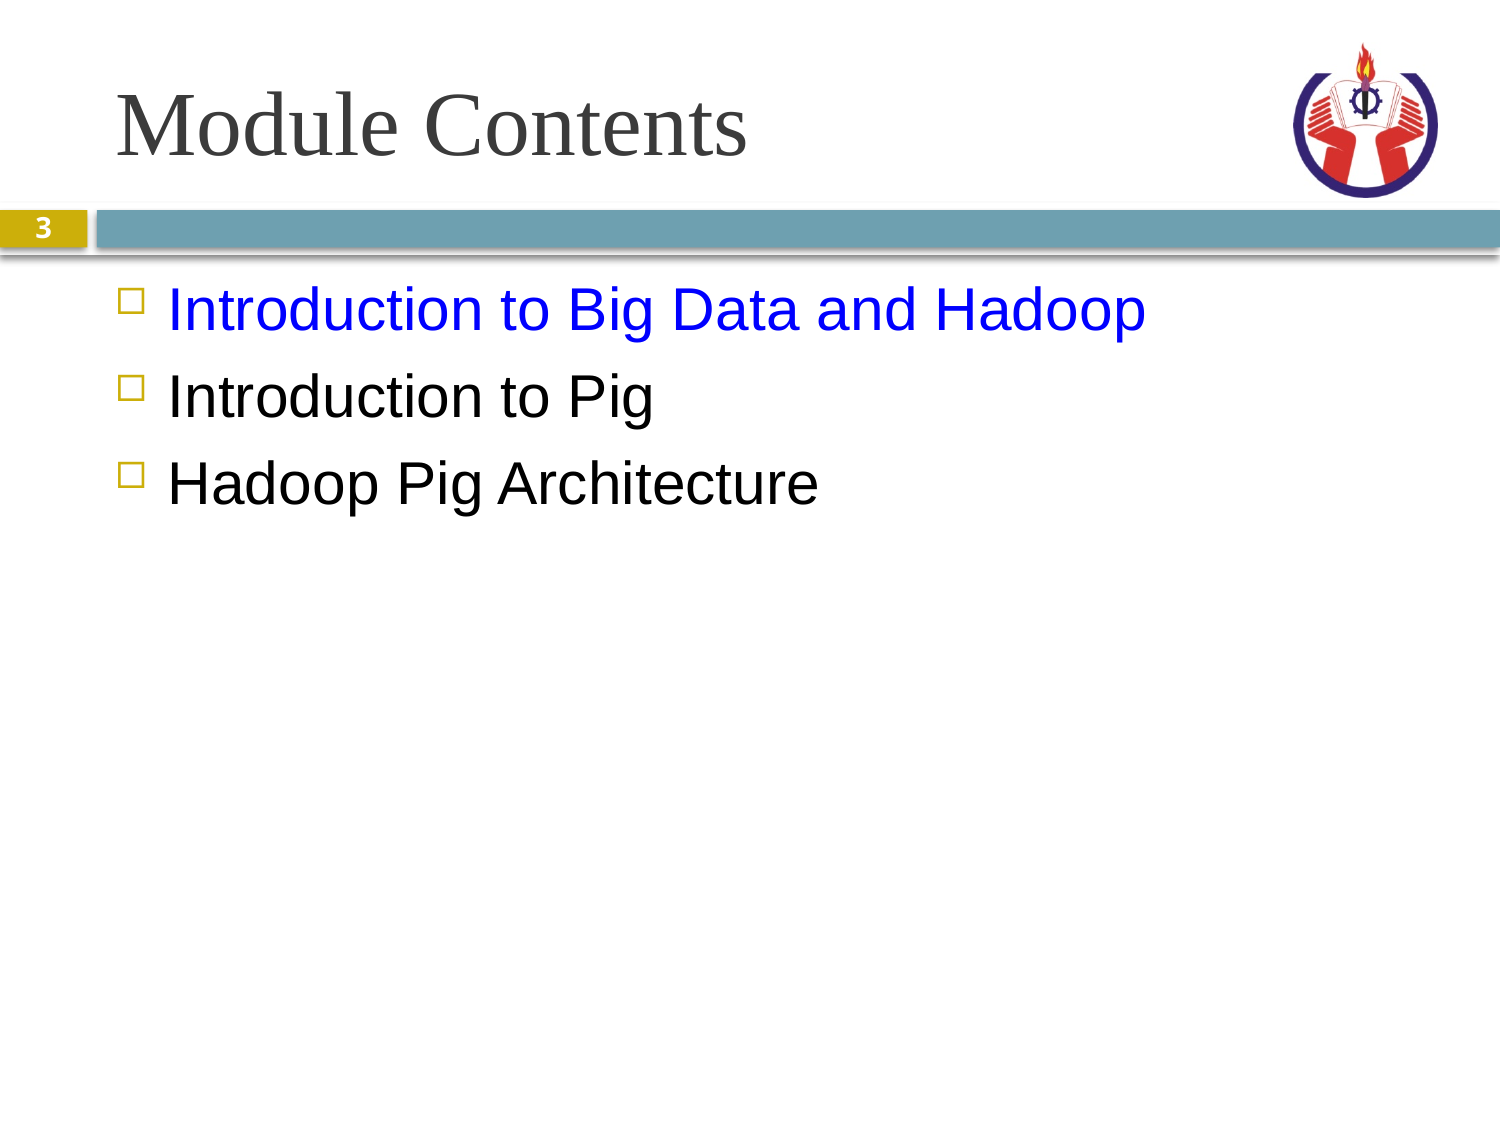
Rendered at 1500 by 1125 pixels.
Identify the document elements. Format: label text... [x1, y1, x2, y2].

slide_number 3 [0, 208, 88, 249]
title Module Contents [100, 37, 1438, 200]
list Introduction to Big Data and Hadoop Introduction to Pig Hadoop Pig Architecture [100, 262, 1438, 1000]
